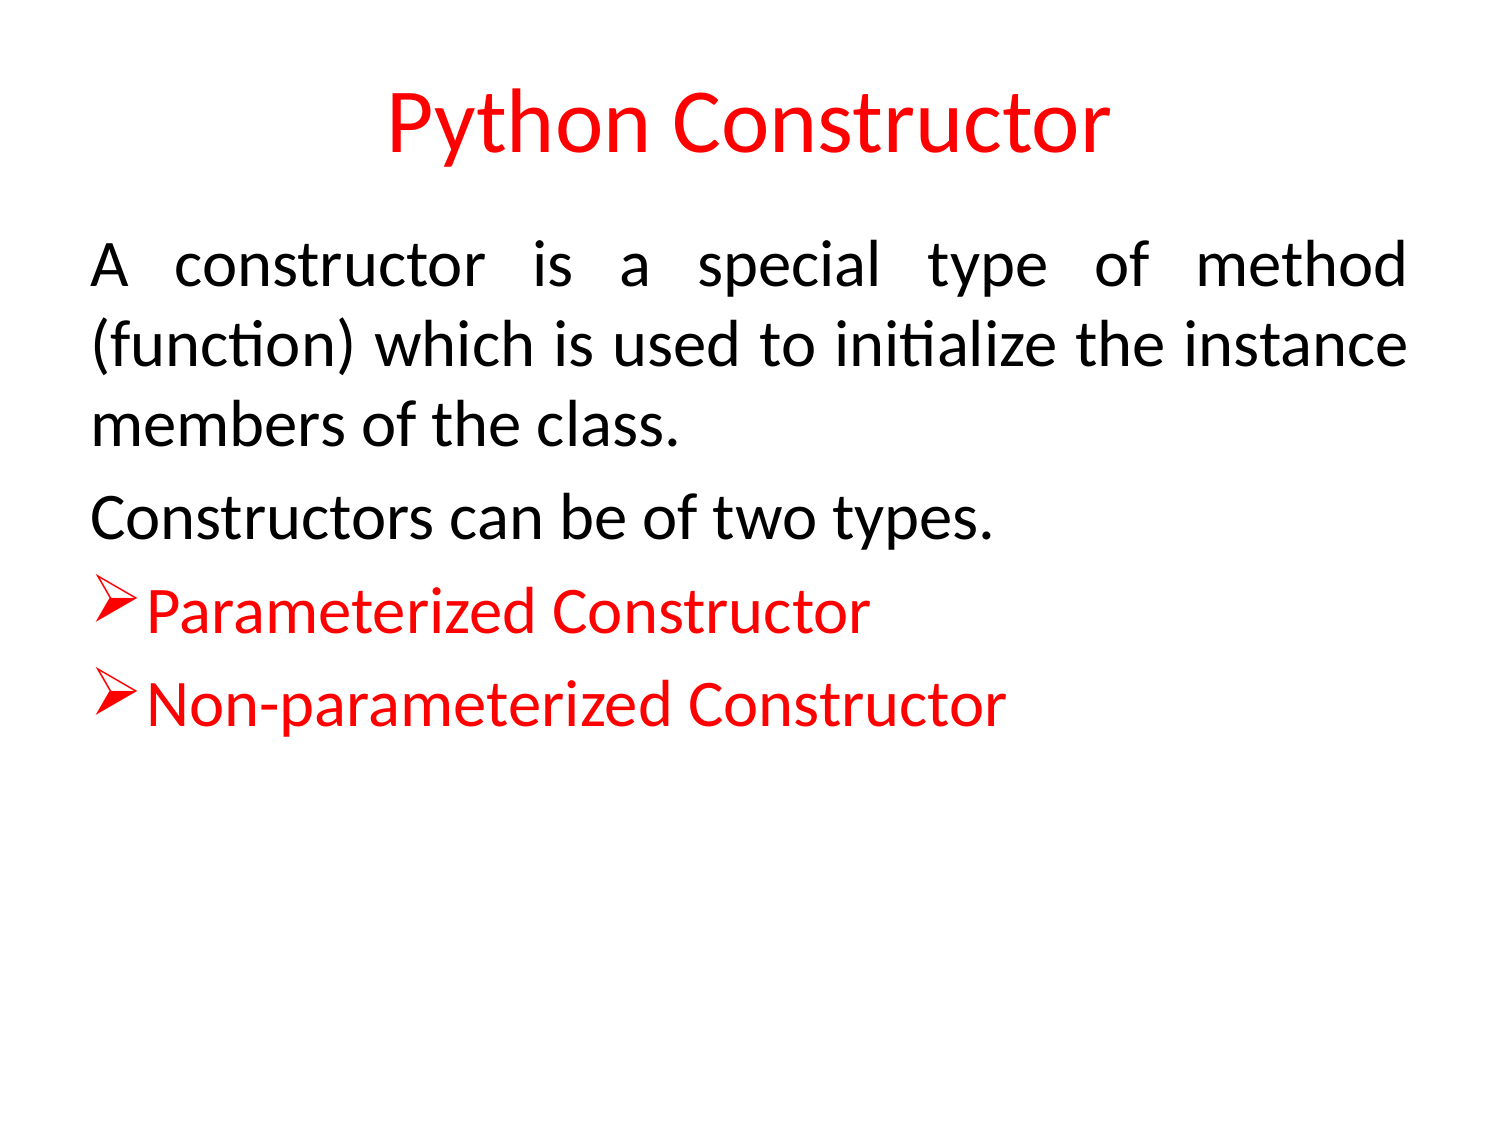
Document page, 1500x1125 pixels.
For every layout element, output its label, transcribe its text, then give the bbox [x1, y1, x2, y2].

title Python Constructor [75, 45, 1425, 188]
list A constructor is a special type of method (function) which is used to initialize the instance members of the class. Constructors can be of two types. Parameterized Constructor Non-parameterized Constructor [75, 212, 1425, 1075]
